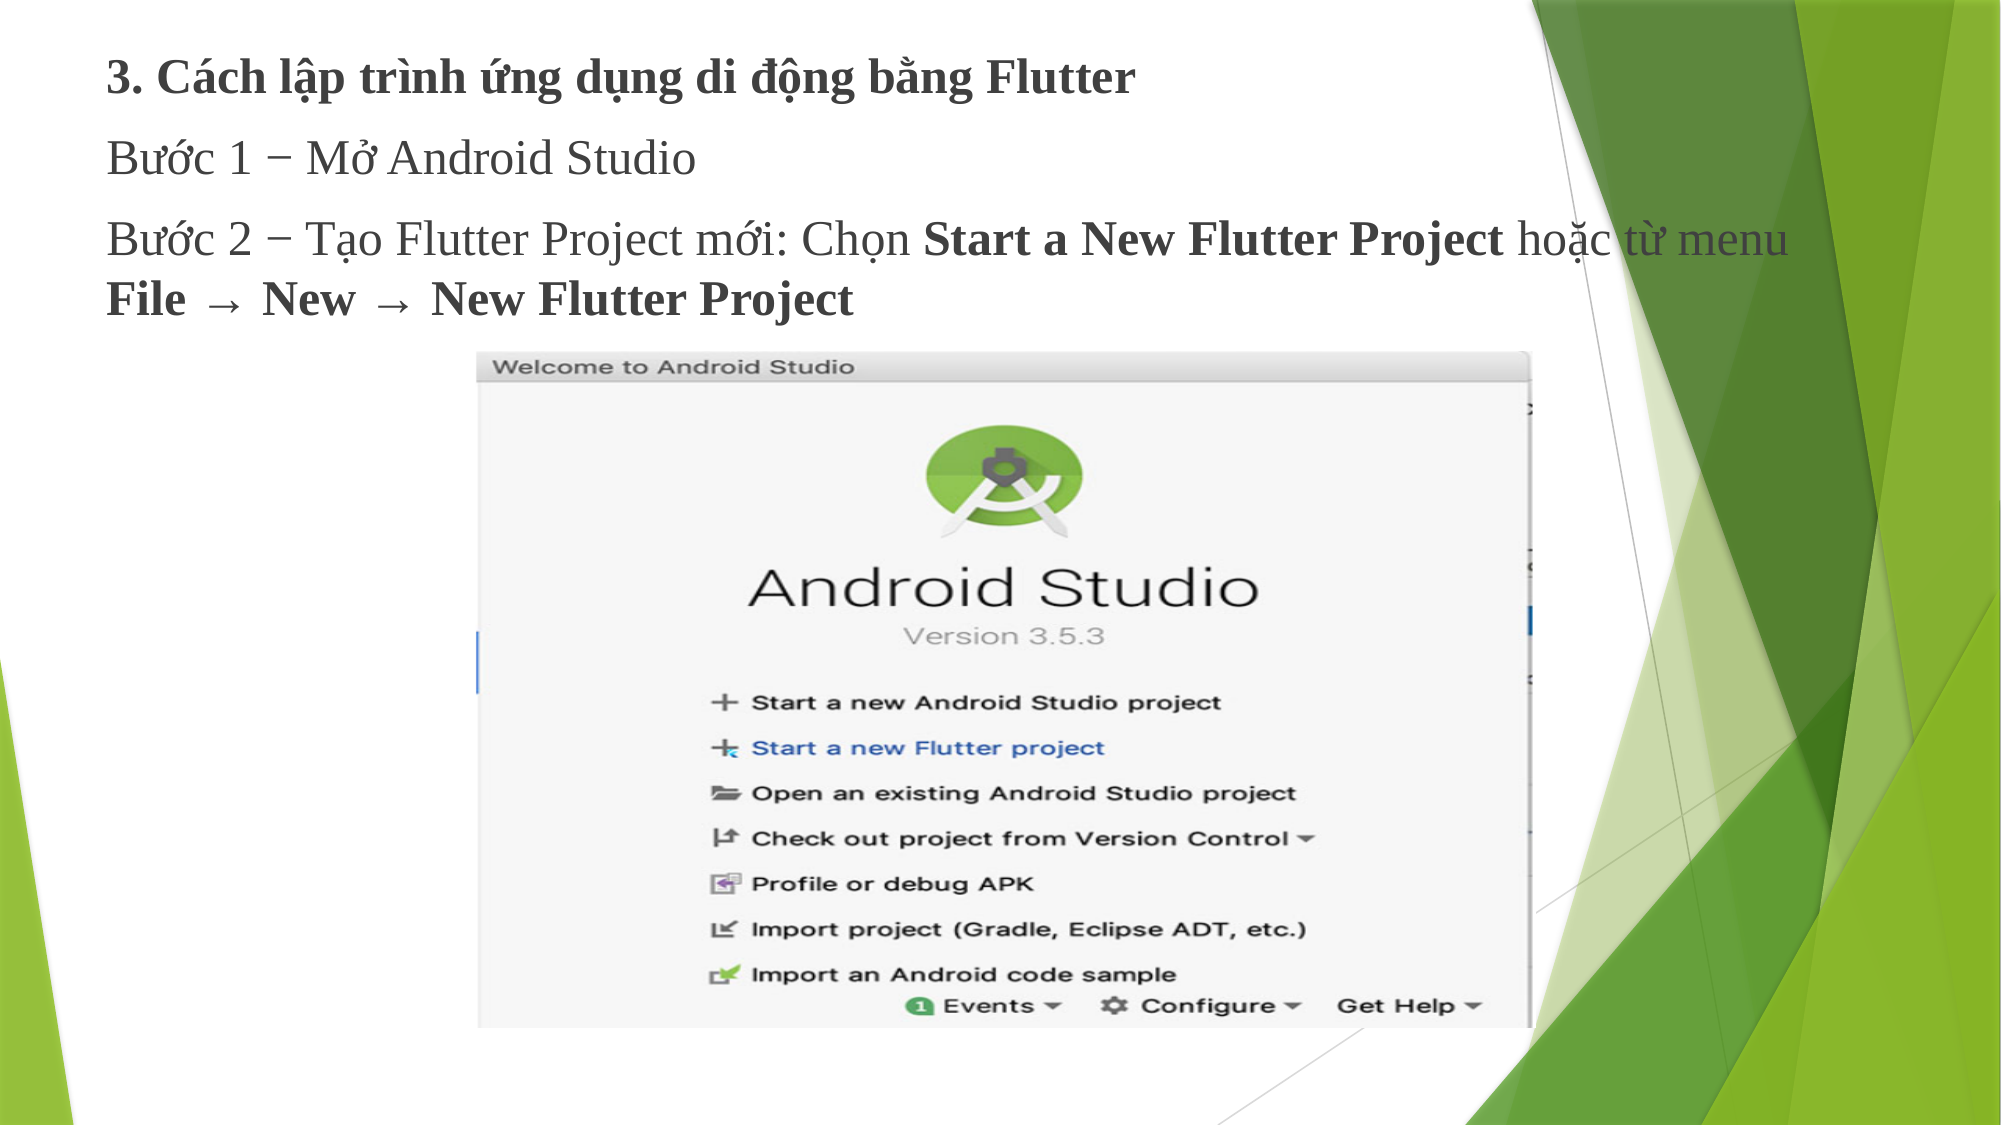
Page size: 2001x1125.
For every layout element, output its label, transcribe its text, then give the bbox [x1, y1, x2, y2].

list 3. Cách lập trình ứng dụng di động bằng Flutter Bước 1 − Mở Android Studio Bước 2 − Tạo Flutter Project mới: Chọn Start a New Flutter Project hoặc từ menu File → New → New Flutter Project [91, 36, 1846, 334]
picture [464, 350, 1536, 1028]
